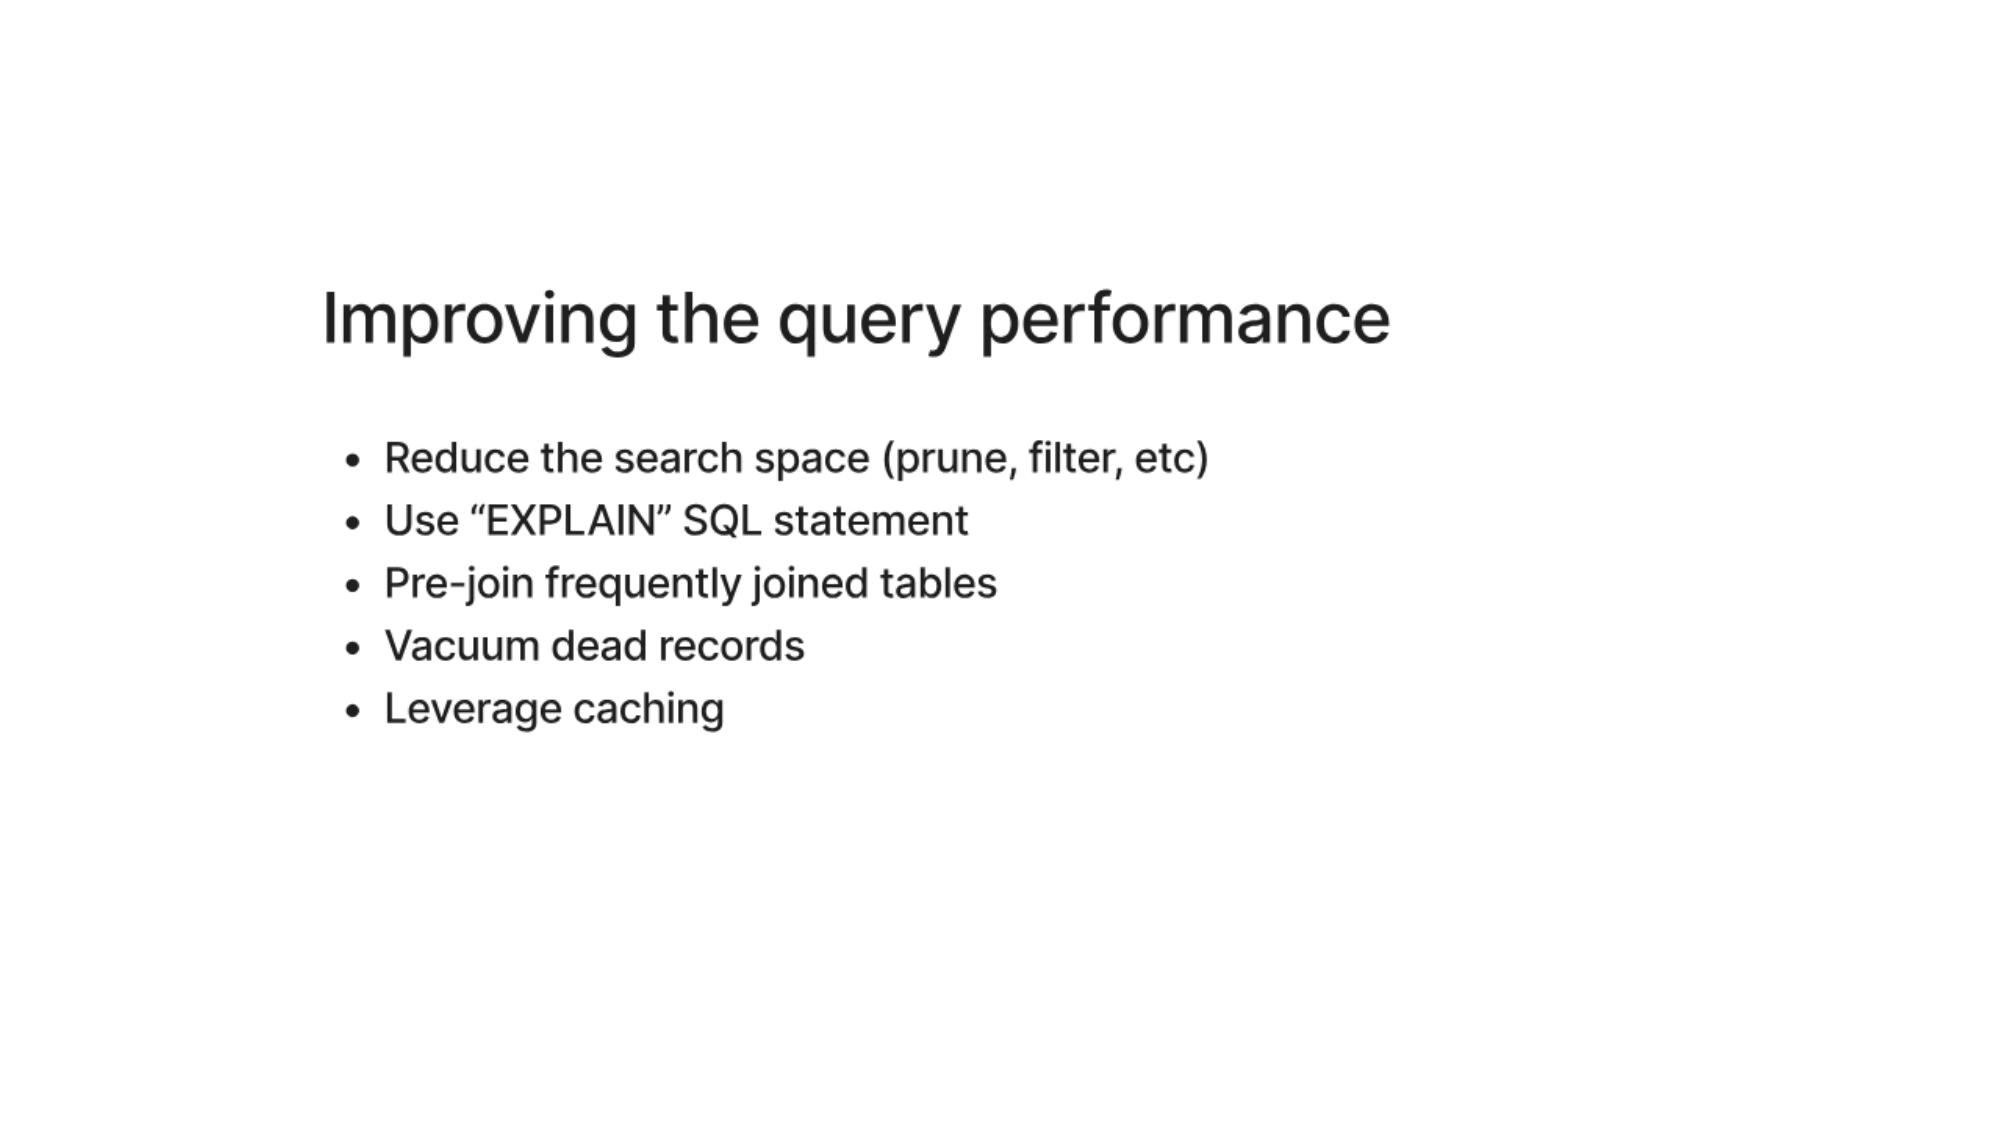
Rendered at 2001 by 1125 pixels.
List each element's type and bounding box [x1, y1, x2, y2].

picture [114, 3, 1886, 1122]
